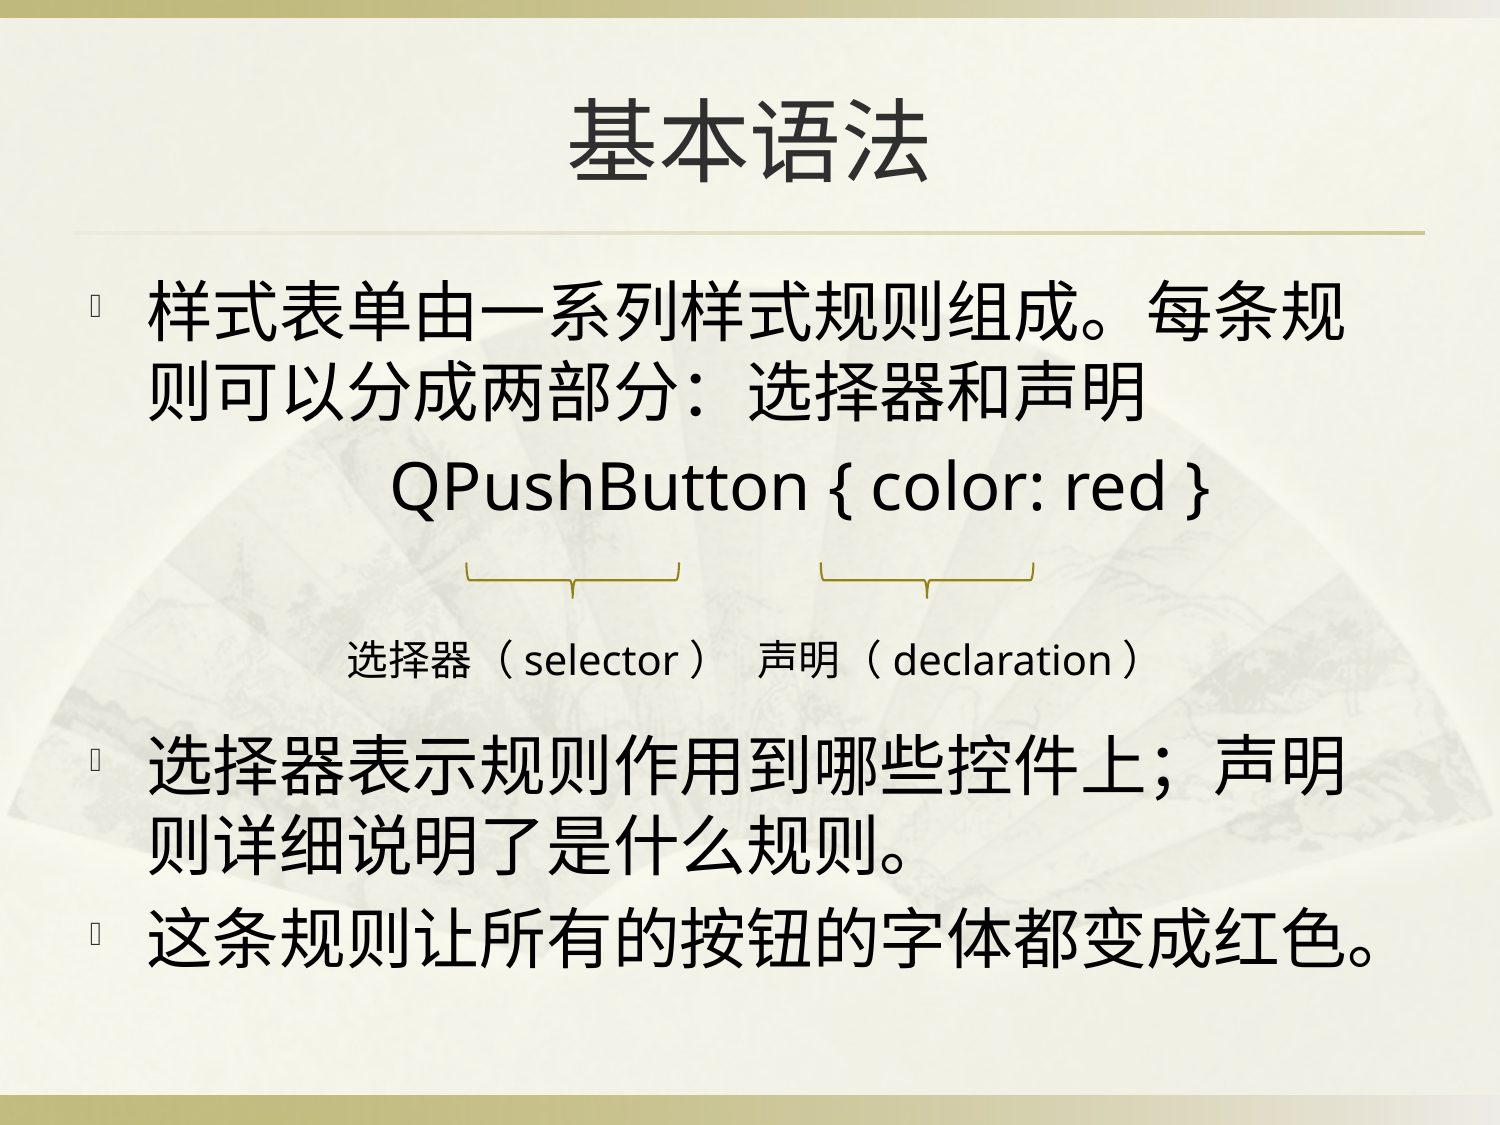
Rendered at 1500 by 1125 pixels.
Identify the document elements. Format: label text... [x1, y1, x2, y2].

text_box [465, 562, 681, 599]
text_box [819, 562, 1035, 599]
title 基本语法 [75, 45, 1425, 233]
list 样式表单由一系列样式规则组成。每条规则可以分成两部分：选择器和声明 QPushButton { color: red } 选择器表示规则作用到哪些控件上；声明则详细说明了是什么规则。 这条规则让所有的按钮的字体都变成红色。 [75, 262, 1425, 1032]
text_box 选择器（selector） [332, 626, 742, 692]
text_box 声明（declaration） [742, 626, 1180, 692]
